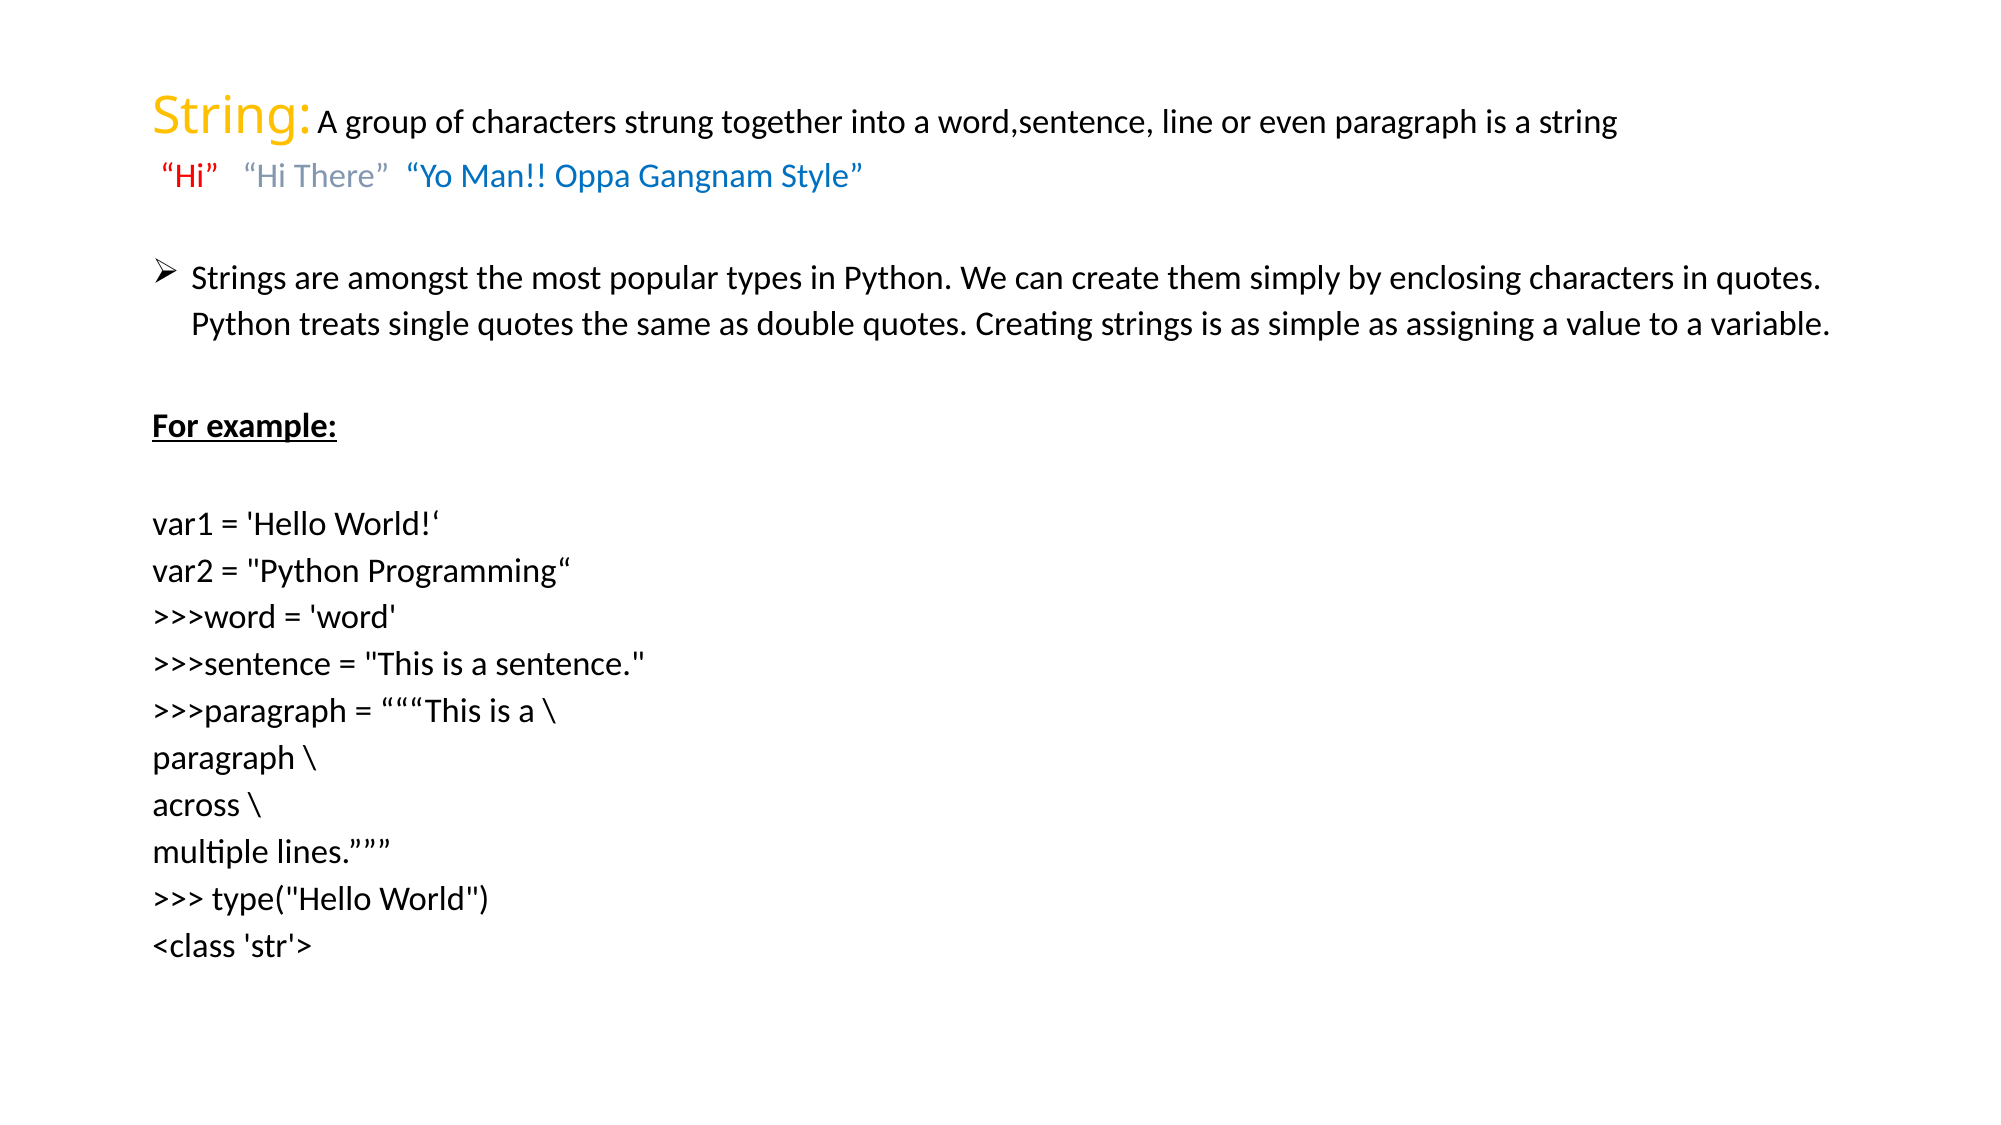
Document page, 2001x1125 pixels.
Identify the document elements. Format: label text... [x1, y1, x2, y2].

list String: A group of characters strung together into a word,sentence, line or even paragraph is a string “Hi” “Hi There” “Yo Man!! Oppa Gangnam Style” Strings are amongst the most popular types in Python. We can create them simply by enclosing characters in quotes. Python treats single quotes the same as double quotes. Creating strings is as simple as assigning a value to a variable. For example: var1 = 'Hello World!‘ var2 = "Python Programming“ >>>word = 'word' >>>sentence = "This is a sentence." >>>paragraph = “““This is a \ paragraph \ across \ multiple lines.””” >>> type("Hello World") <class 'str'> [137, 67, 1863, 1014]
